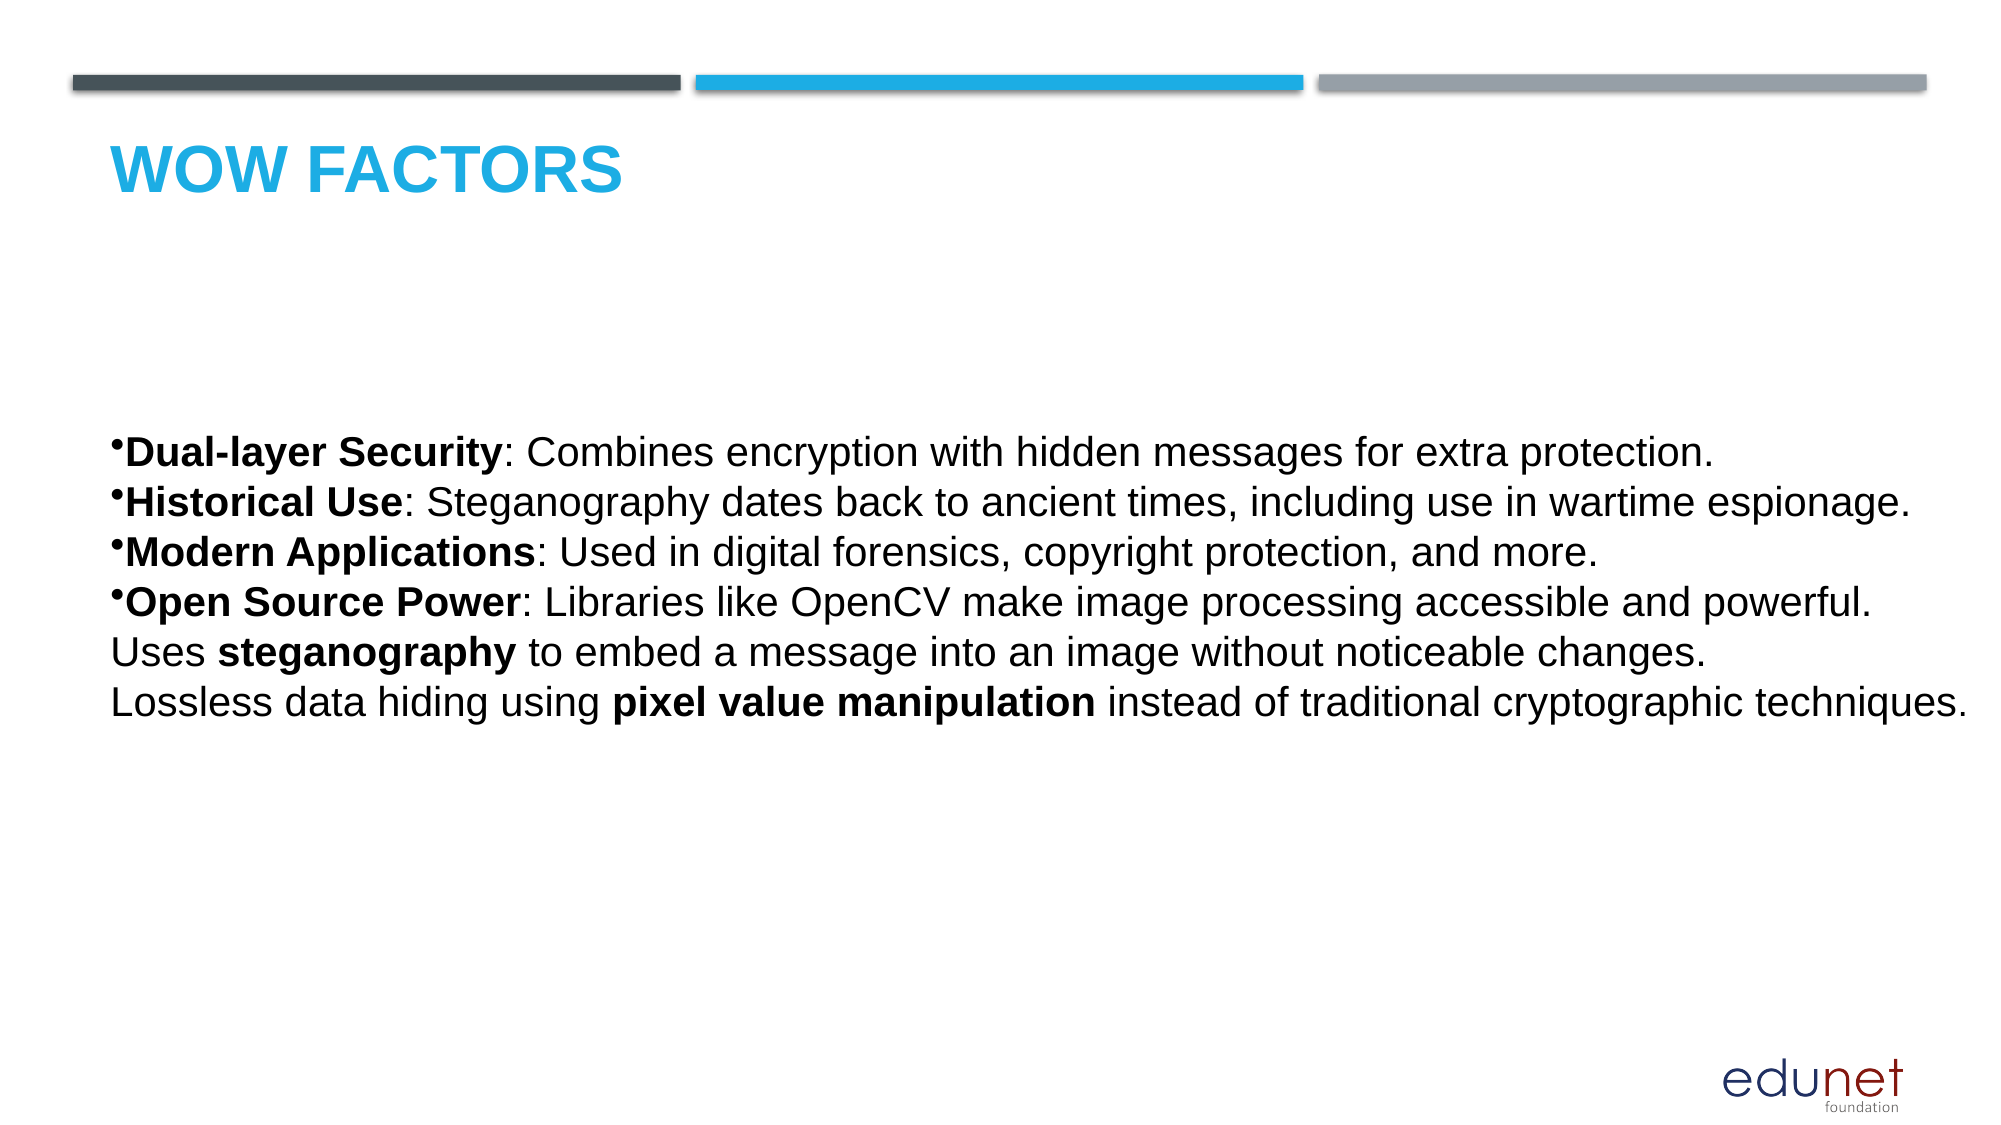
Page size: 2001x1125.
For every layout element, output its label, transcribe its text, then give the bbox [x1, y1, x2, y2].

list Dual-layer Security: Combines encryption with hidden messages for extra protection. Historical Use: Steganography dates back to ancient times, including use in wartime espionage. Modern Applications: Used in digital forensics, copyright protection, and more. Open Source Power: Libraries like OpenCV make image processing accessible and powerful. Uses steganography to embed a message into an image without noticeable changes. Lossless data hiding using pixel value manipulation instead of traditional cryptographic techniques. [95, 270, 1997, 924]
picture [1719, 1056, 1905, 1116]
title Wow factors [95, 126, 1905, 214]
